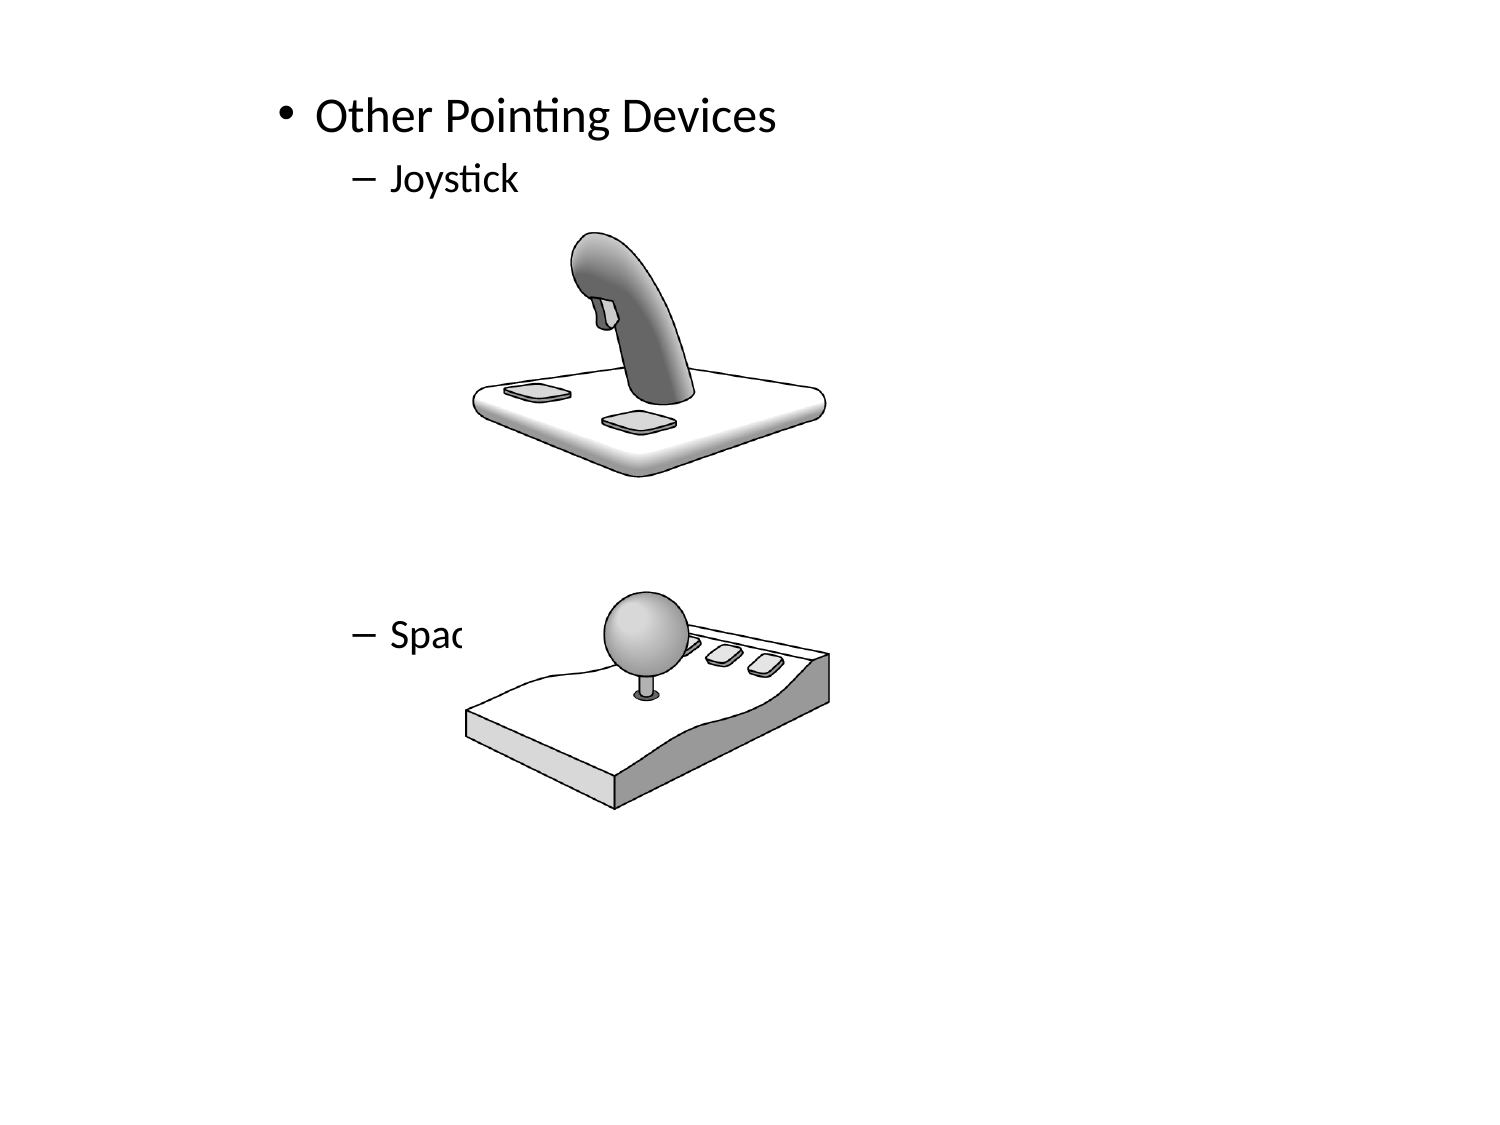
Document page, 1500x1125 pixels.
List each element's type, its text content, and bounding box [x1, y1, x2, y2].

picture [462, 224, 838, 482]
list Other Pointing Devices Joystick SpaceBalls [112, 75, 1388, 1000]
picture [462, 587, 838, 812]
